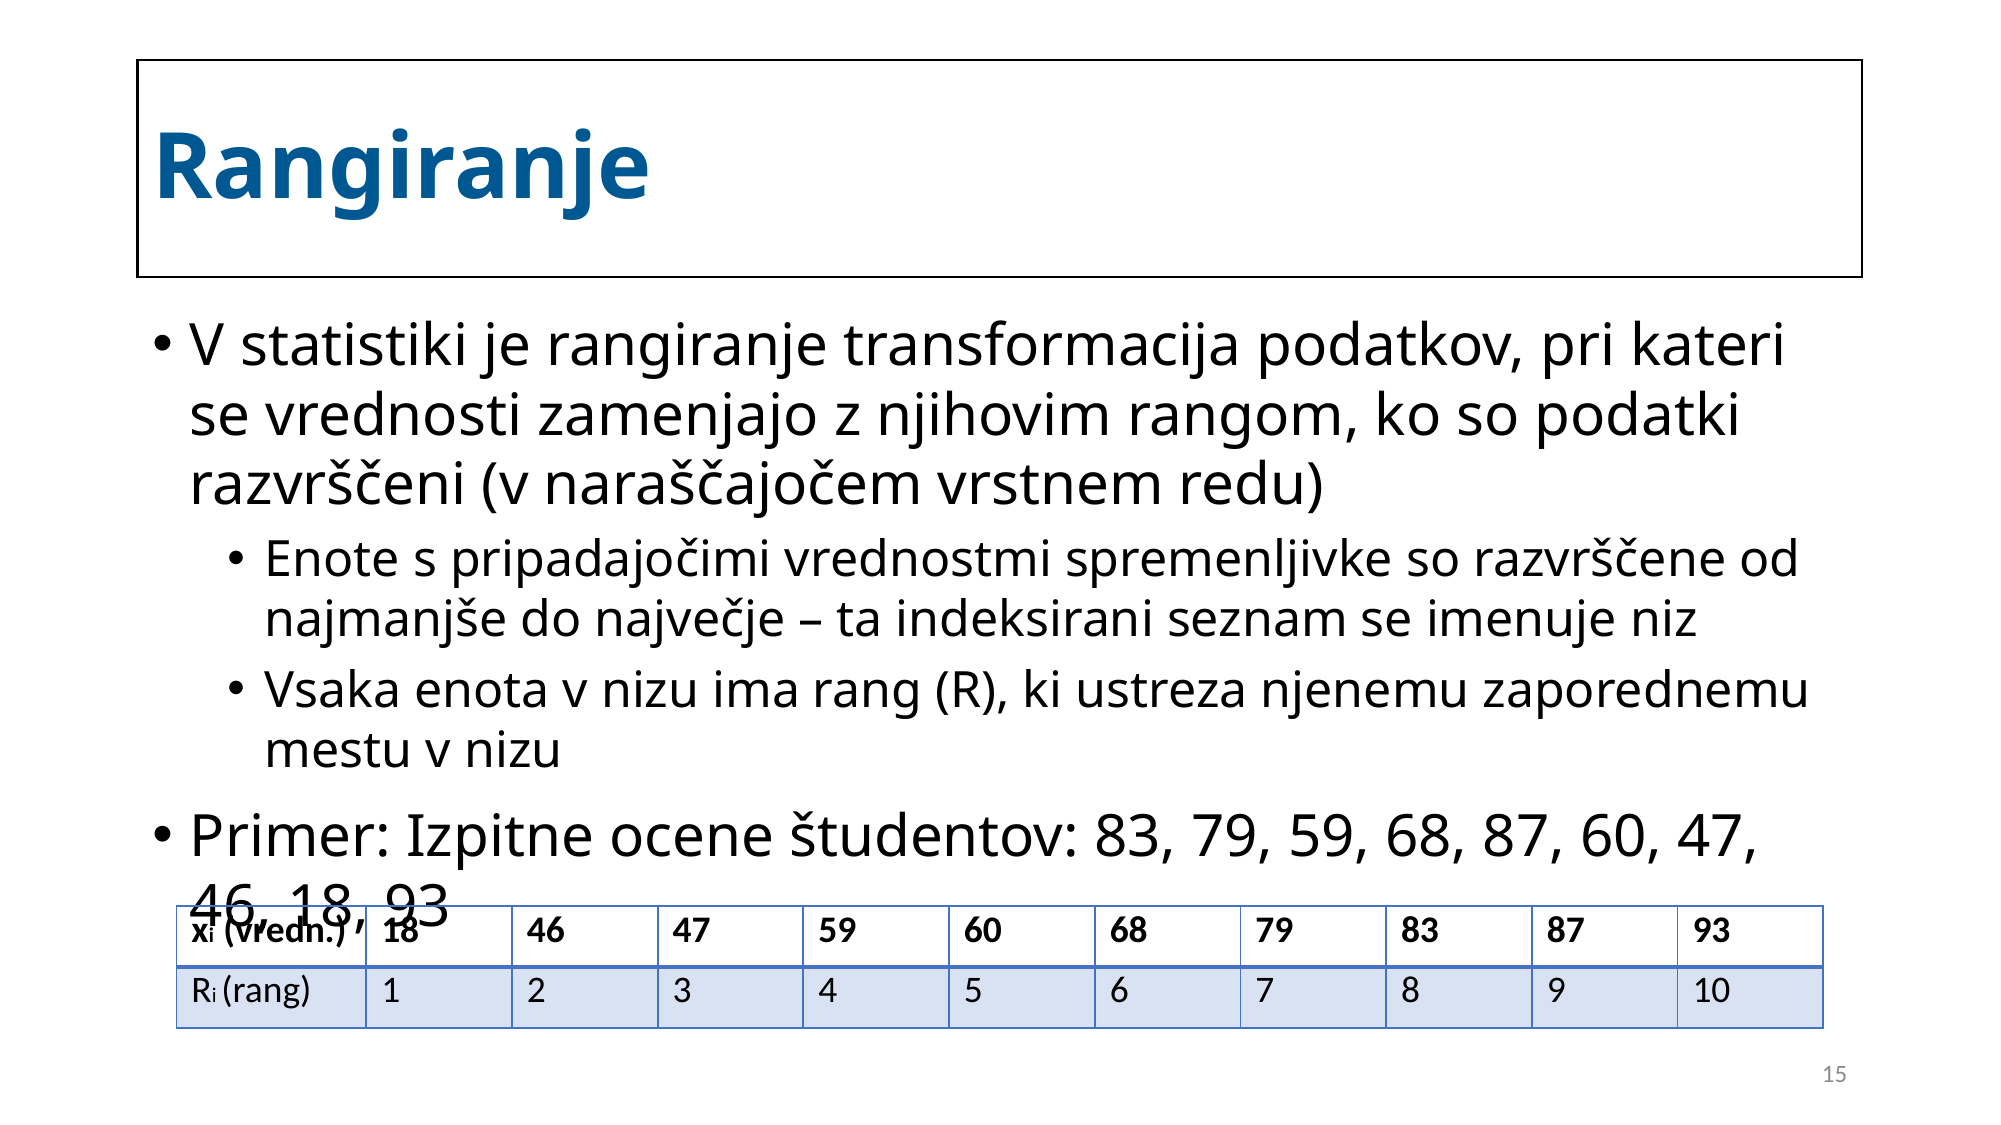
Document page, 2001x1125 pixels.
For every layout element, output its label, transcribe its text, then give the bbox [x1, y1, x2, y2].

table_header 83 [1387, 907, 1531, 965]
table_header 93 [1678, 907, 1822, 965]
table_header 68 [1096, 907, 1240, 965]
table_header 79 [1241, 907, 1385, 965]
table_cell 8 [1387, 969, 1531, 1027]
table_header 87 [1533, 907, 1677, 965]
table_cell Ri (rang) [177, 969, 365, 1027]
list V statistiki je rangiranje transformacija podatkov, pri kateri se vrednosti zamenjajo z njihovim rangom, ko so podatki razvrščeni (v naraščajočem vrstnem redu) Enote s pripadajočimi vrednostmi spremenljivke so razvrščene od najmanjše do največje – ta indeksirani seznam se imenuje niz Vsaka enota v nizu ima rang (R), ki ustreza njenemu zaporednemu mestu v nizu Primer: Izpitne ocene študentov: 83, 79, 59, 68, 87, 60, 47, 46, 18, 93 [137, 299, 1863, 1014]
table_cell 1 [367, 969, 511, 1027]
table_cell 2 [513, 969, 657, 1027]
table_cell 4 [804, 969, 948, 1027]
table_cell 9 [1533, 969, 1677, 1027]
table_cell 6 [1096, 969, 1240, 1027]
table_cell 3 [659, 969, 802, 1027]
table_header 47 [659, 907, 802, 965]
table_cell 5 [950, 969, 1094, 1027]
table_header 60 [950, 907, 1094, 965]
table_cell 10 [1678, 969, 1822, 1027]
table_header xi (vredn.) [177, 907, 365, 965]
table_cell 7 [1241, 969, 1385, 1027]
slide_number 15 [1412, 1042, 1863, 1103]
table_header 59 [804, 907, 948, 965]
title Rangiranje [136, 59, 1863, 278]
table_header 46 [513, 907, 657, 965]
table_header 18 [367, 907, 511, 965]
